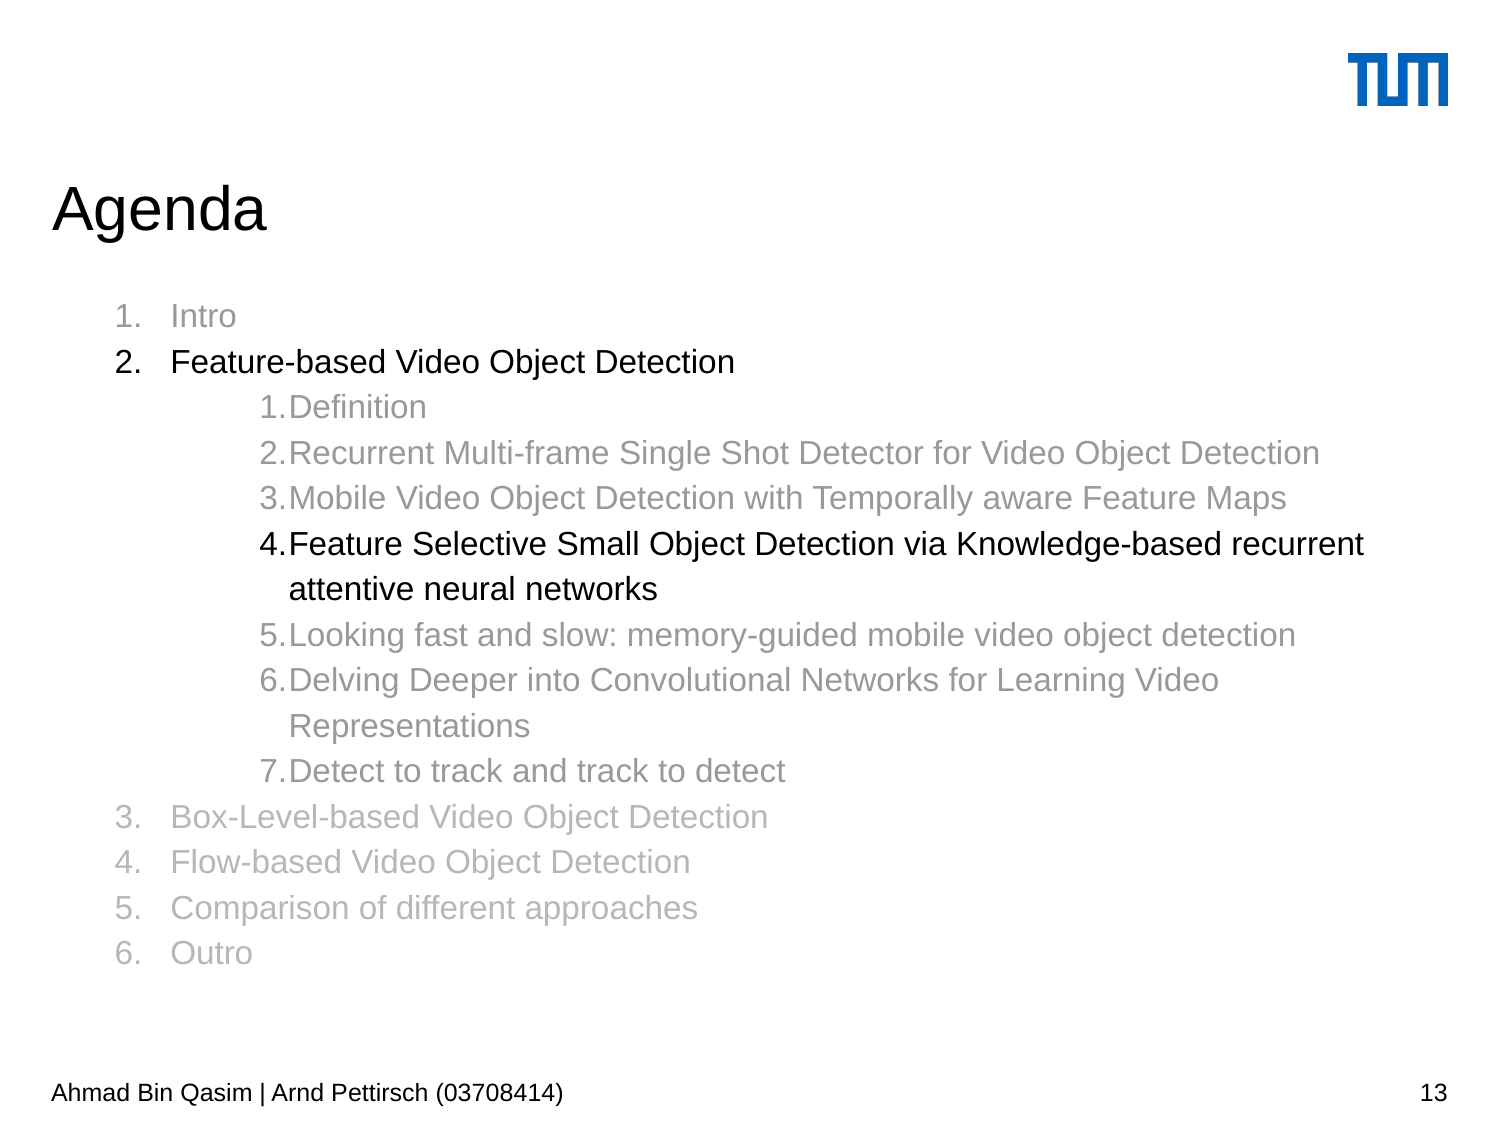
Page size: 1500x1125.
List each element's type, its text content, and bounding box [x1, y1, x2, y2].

title Agenda [52, 163, 1449, 231]
footer Ahmad Bin Qasim | Arnd Pettirsch (03708414) [51, 1061, 1112, 1122]
picture [1348, 53, 1448, 106]
list Intro Feature-based Video Object Detection Definition Recurrent Multi-frame Single Shot Detector for Video Object Detection Mobile Video Object Detection with Temporally aware Feature Maps Feature Selective Small Object Detection via Knowledge-based recurrent attentive neural networks Looking fast and slow: memory-guided mobile video object detection Delving Deeper into Convolutional Networks for Learning Video Representations Detect to track and track to detect Box-Level-based Video Object Detection Flow-based Video Object Detection Comparison of different approaches Outro [52, 289, 1449, 1060]
slide_number 13 [1112, 1061, 1448, 1122]
